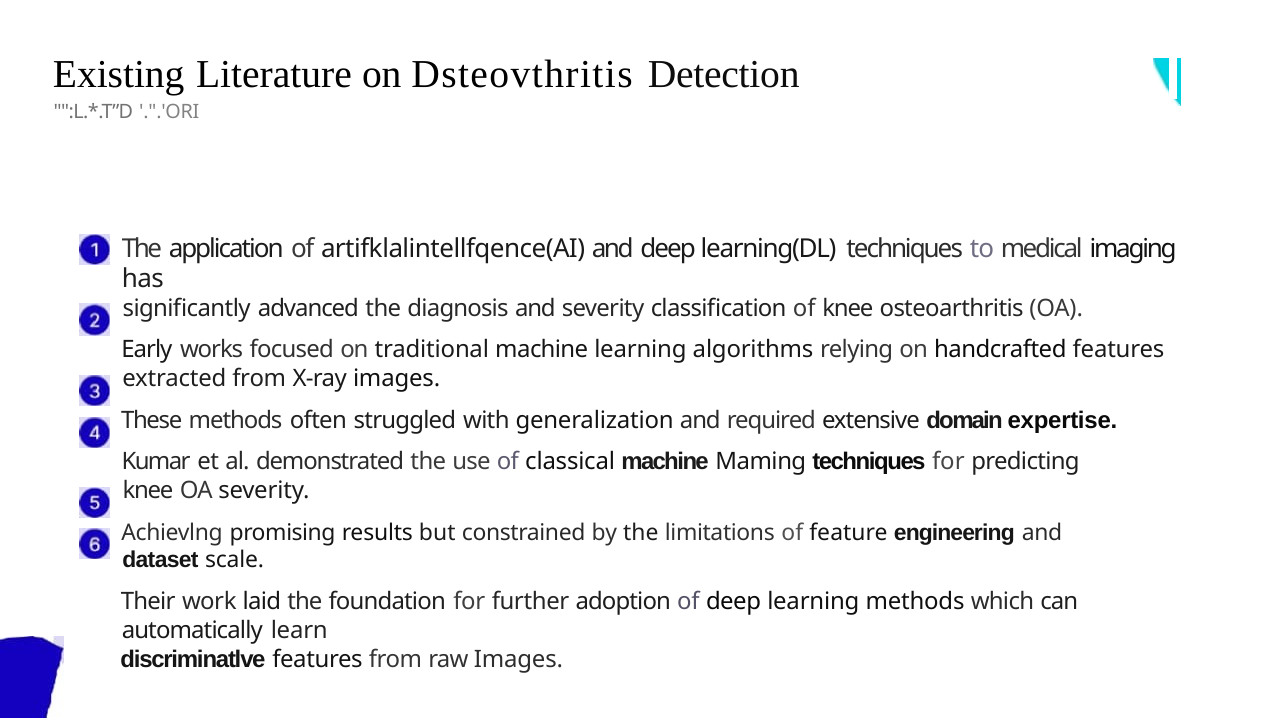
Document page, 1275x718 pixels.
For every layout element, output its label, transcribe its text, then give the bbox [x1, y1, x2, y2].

list The application of artifklalintellfqence(AI) and deep learning(DL) techniques to medical imaging has significantly advanced the diagnosis and severity classification of knee osteoarthritis (OA). Early works focused on traditional machine learning algorithms relying on handcrafted features extracted from X-ray images. These methods often struggled with generalization and required extensive domain expertise. Kumar et al. demonstrated the use of classical machine Maming techniques for predicting knee OA severity. Achievlng promising results but constrained by the limitations of feature engineering and dataset scale. Their work laid the foundation for further adoption of deep learning methods which can automatically learn discriminatlve features from raw Images. [119, 183, 1194, 673]
title Existing Literature on Dsteovthritis Detection "":L.*.T”D '.".'ORI [50, 37, 809, 168]
picture [79, 486, 110, 519]
picture [79, 417, 110, 448]
picture [1153, 58, 1181, 106]
picture [79, 303, 110, 336]
picture [0, 636, 64, 718]
picture [79, 233, 110, 266]
picture [79, 375, 110, 406]
picture [79, 528, 110, 560]
